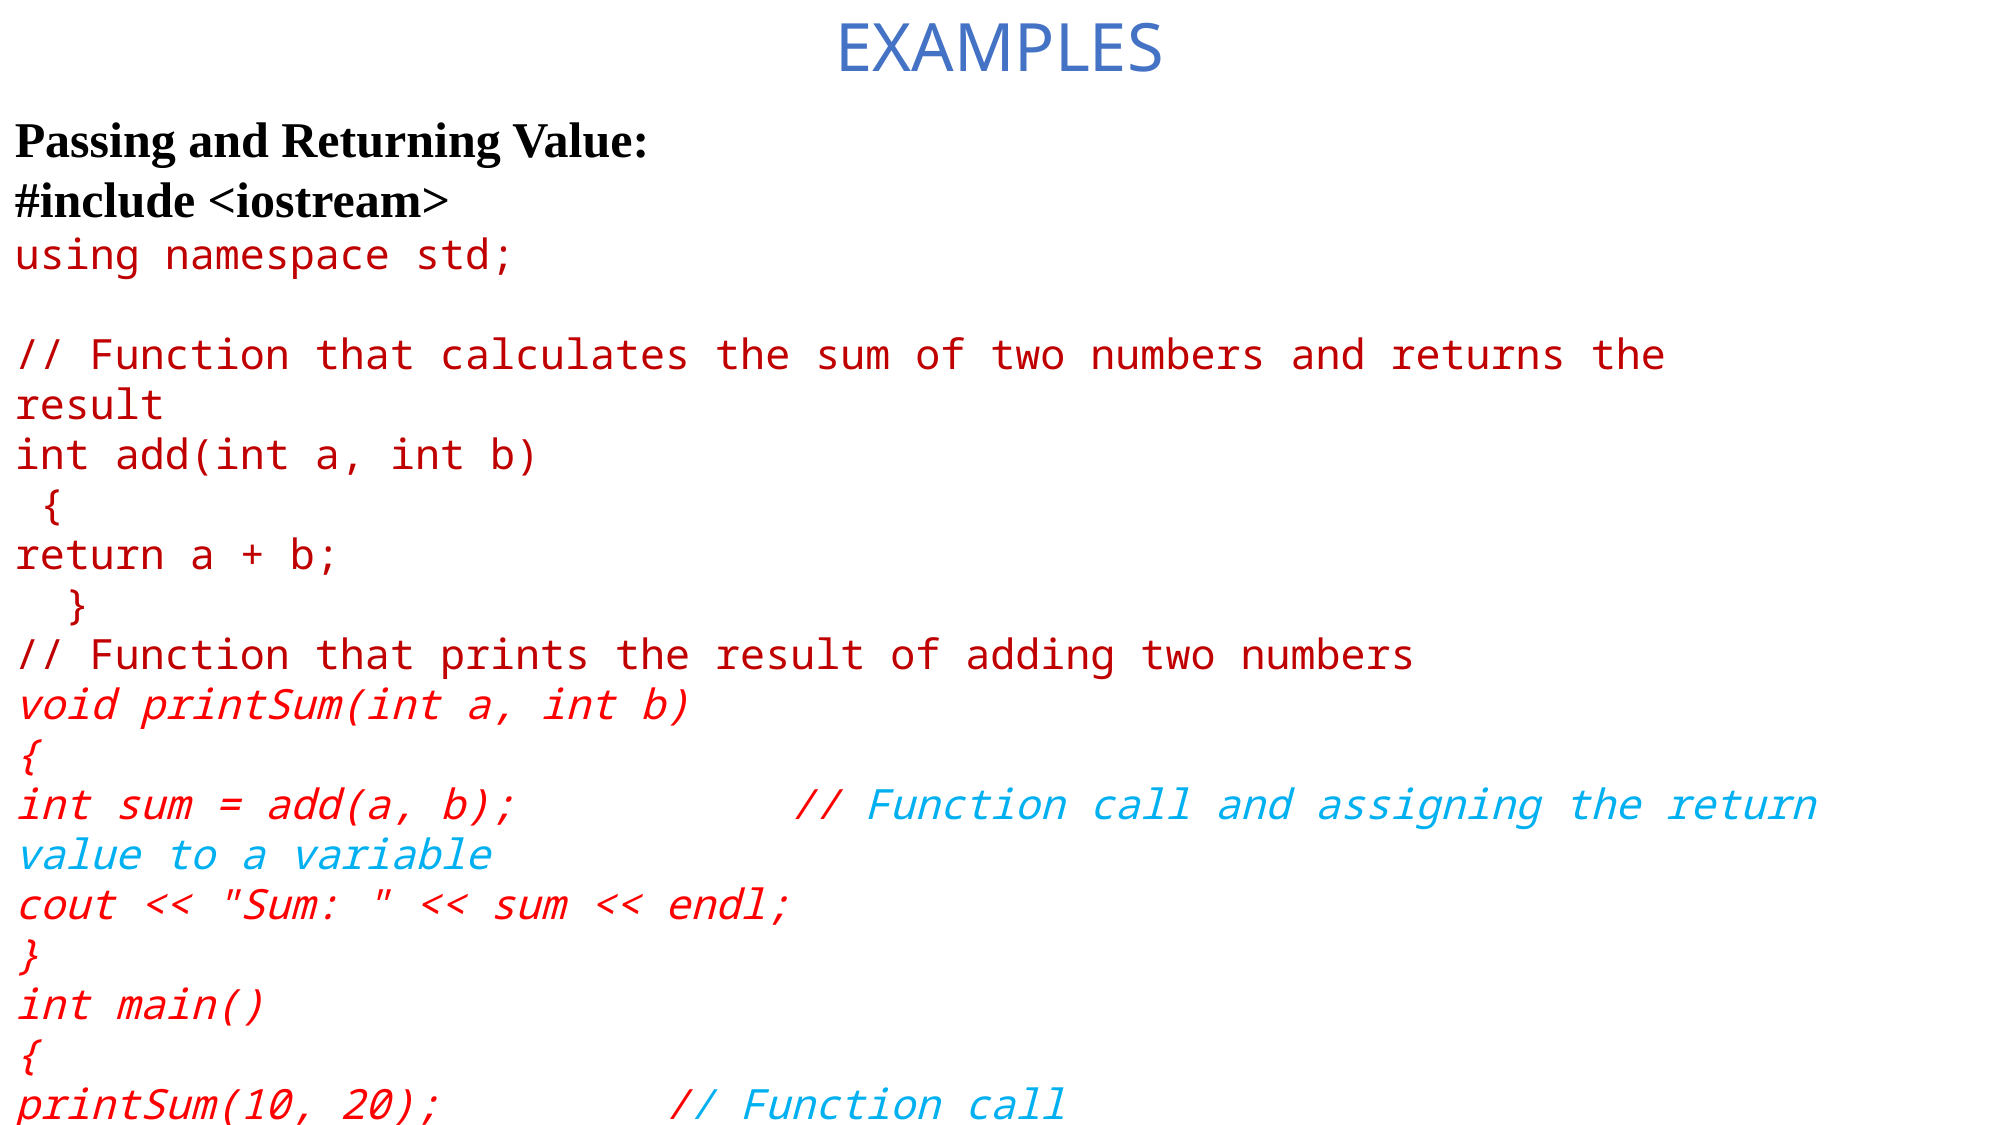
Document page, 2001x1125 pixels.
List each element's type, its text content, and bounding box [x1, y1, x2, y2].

text_box Passing and Returning Value: #include <iostream> using namespace std; // Function that calculates the sum of two numbers and returns the result int add(int a, int b) { return a + b; } // Function that prints the result of adding two numbers void printSum(int a, int b) { int sum = add(a, b); // Function call and assigning the return value to a variable cout << "Sum: " << sum << endl; } int main() { printSum(10, 20); // Function call return 0; } [0, 100, 1836, 1125]
title EXAMPLES [137, 0, 1863, 101]
